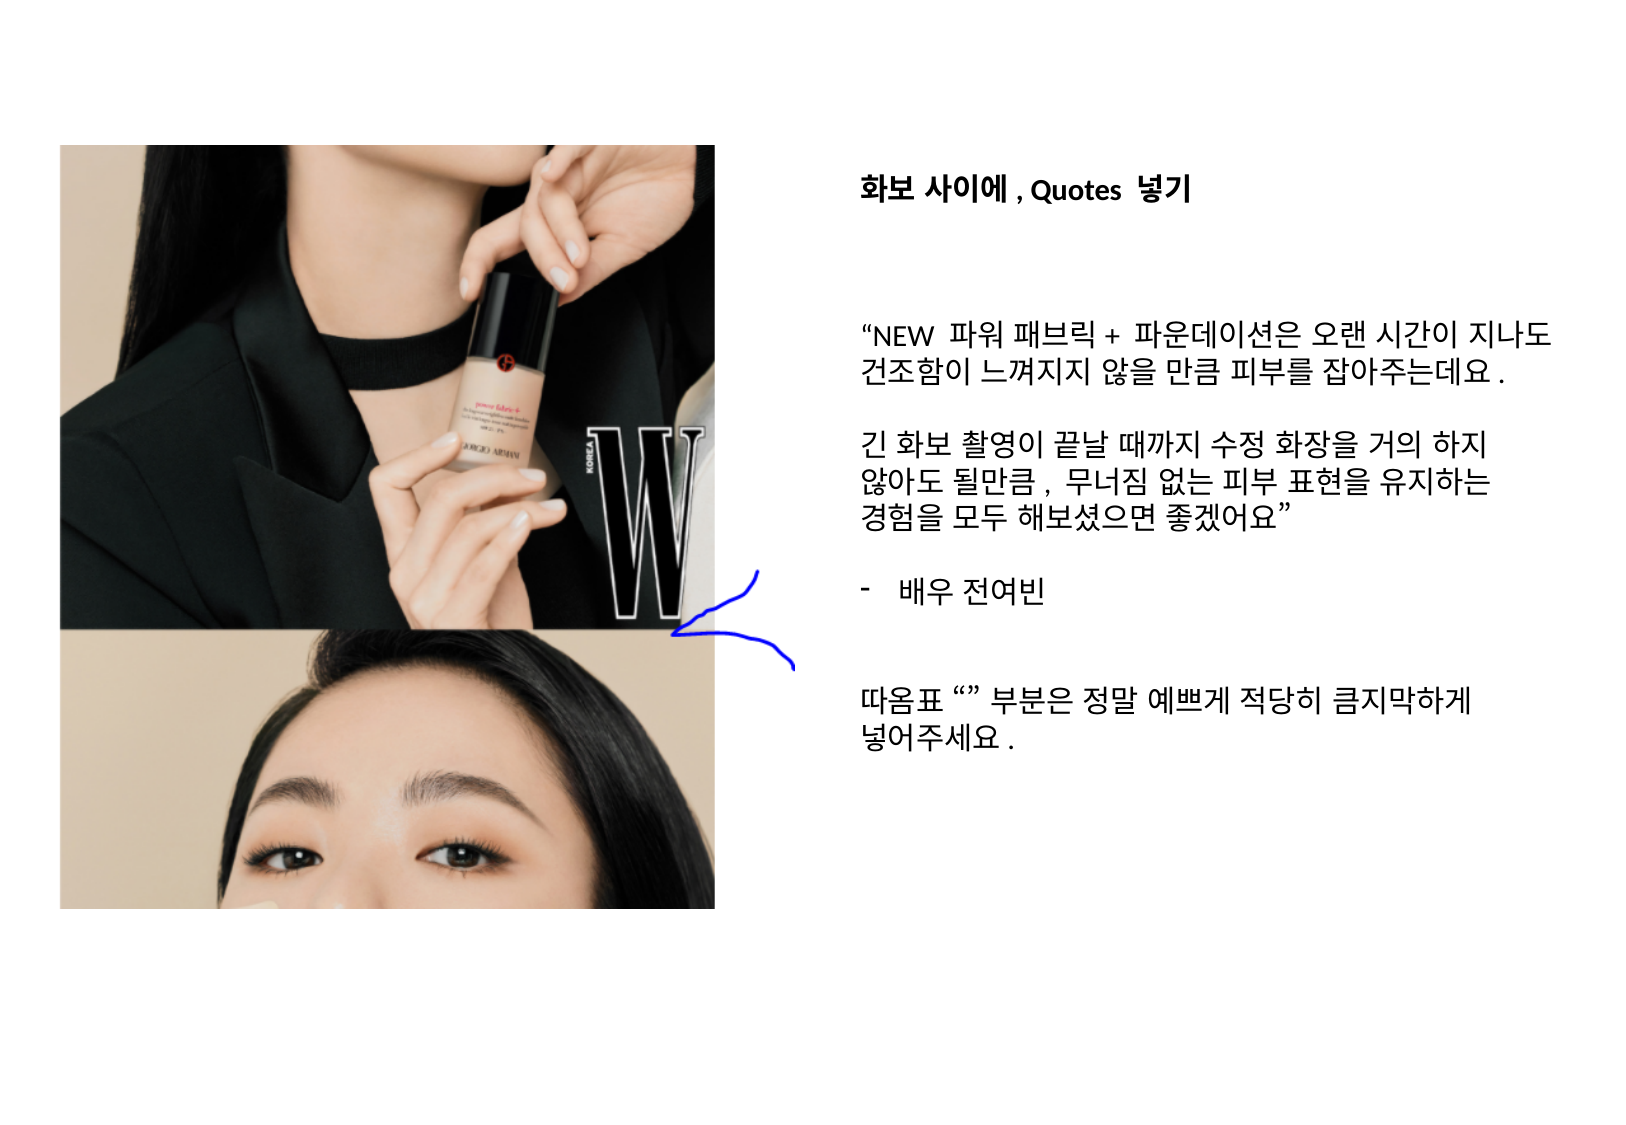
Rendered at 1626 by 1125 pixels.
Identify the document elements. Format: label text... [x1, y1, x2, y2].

text_box 화보 사이에, Quotes 넣기 “NEW 파워 패브릭+ 파운데이션은 오랜 시간이 지나도 건조함이 느껴지지 않을 만큼 피부를 잡아주는데요. 긴 화보 촬영이 끝날 때까지 수정 화장을 거의 하지 않아도 될만큼, 무너짐 없는 피부 표현을 유지하는 경험을 모두 해보셨으면 좋겠어요” 배우 전여빈 따옴표 “” 부분은 정말 예쁘게 적당히 큼지막하게 넣어주세요. [845, 162, 1593, 763]
picture [55, 145, 795, 909]
